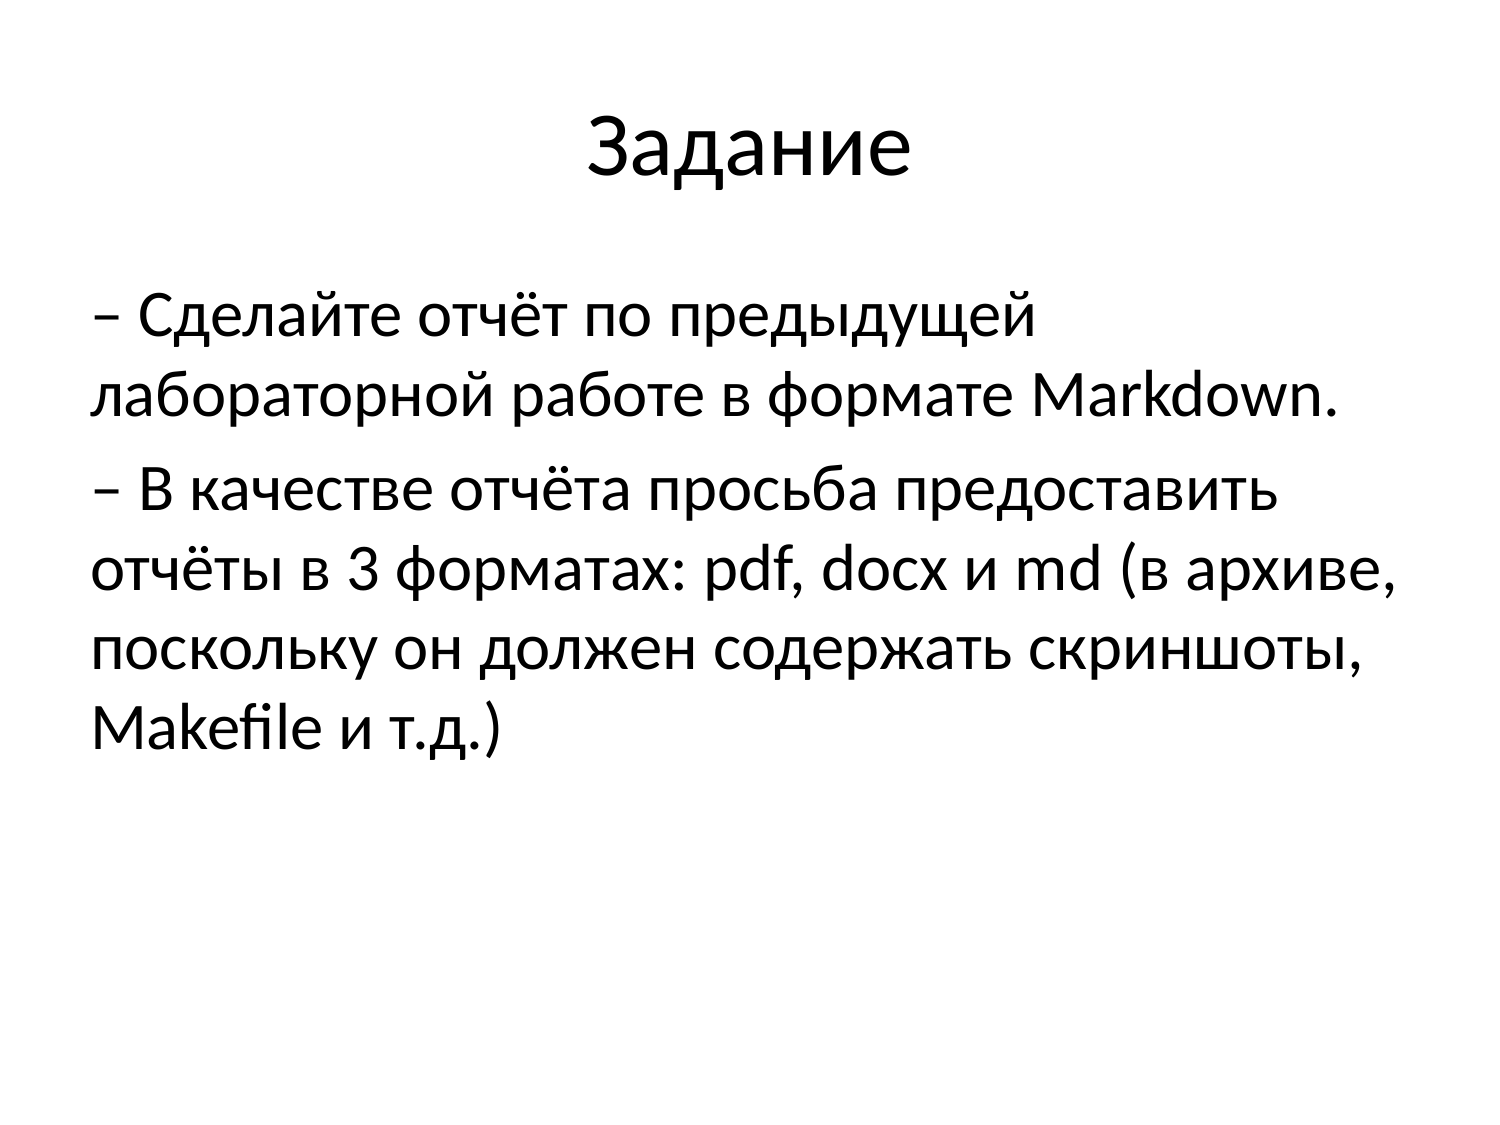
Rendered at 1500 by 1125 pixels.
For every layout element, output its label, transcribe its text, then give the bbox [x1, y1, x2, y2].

list – Сделайте отчёт по предыдущей лабораторной работе в формате Markdown. – В качестве отчёта просьба предоставить отчёты в 3 форматах: pdf, docx и md (в архиве, поскольку он должен содержать скриншоты, Makefile и т.д.) [75, 262, 1425, 1005]
title Задание [75, 45, 1425, 233]
